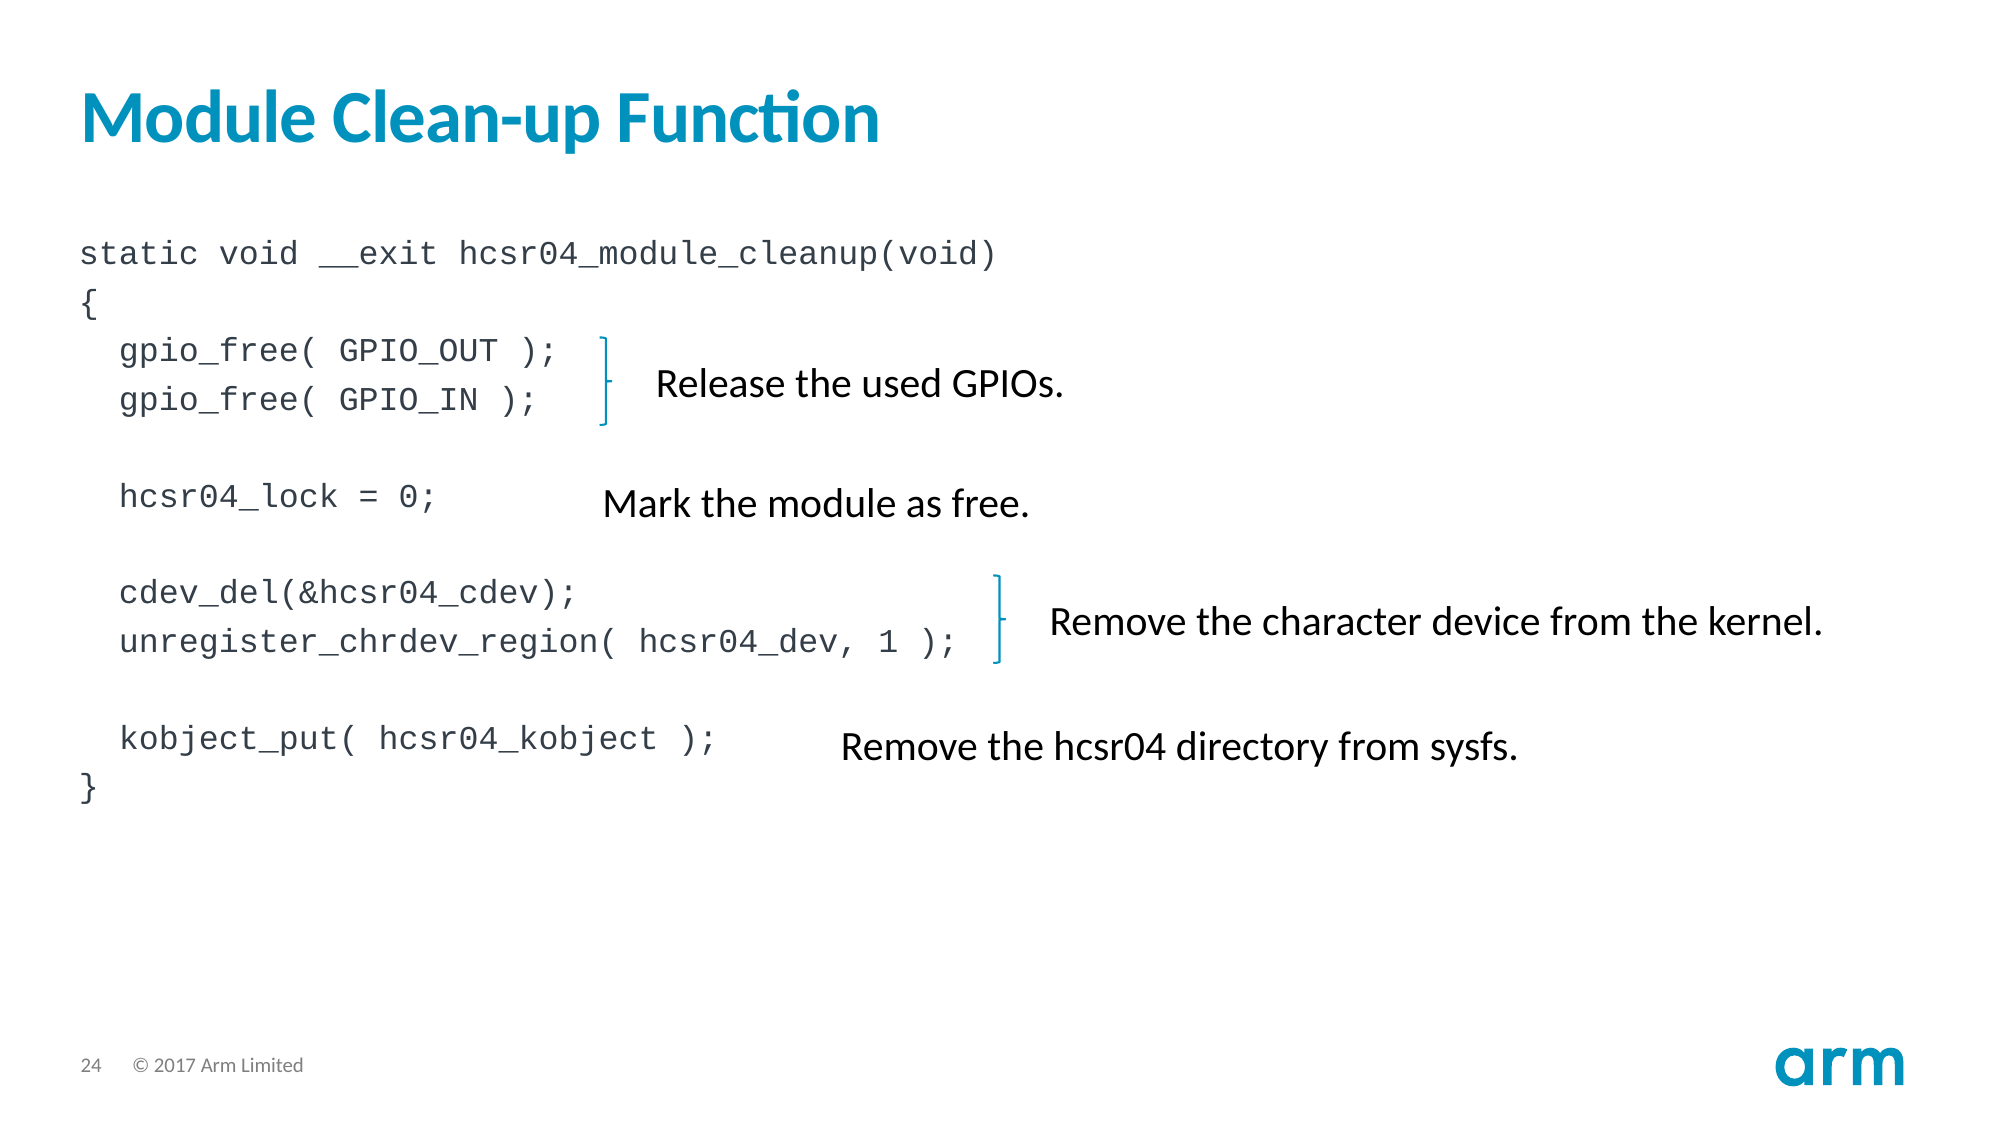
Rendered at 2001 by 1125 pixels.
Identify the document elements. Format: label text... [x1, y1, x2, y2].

text_box Mark the module as free. [602, 475, 1080, 526]
text_box Remove the hcsr04 directory from sysfs. [840, 718, 1713, 769]
text_box Release the used GPIOs. [655, 355, 1133, 407]
text_box [993, 574, 1006, 664]
title Module Clean-up Function [80, 48, 1915, 158]
text_box [599, 336, 613, 426]
text_box Remove the character device from the kernel. [1049, 594, 1850, 645]
list static void __exit hcsr04_module_cleanup(void) { gpio_free( GPIO_OUT ); gpio_free( GPIO_IN ); hcsr04_lock = 0; cdev_del(&hcsr04_cdev); unregister_chrdev_region( hcsr04_dev, 1 ); kobject_put( hcsr04_kobject ); } [78, 236, 1909, 1004]
